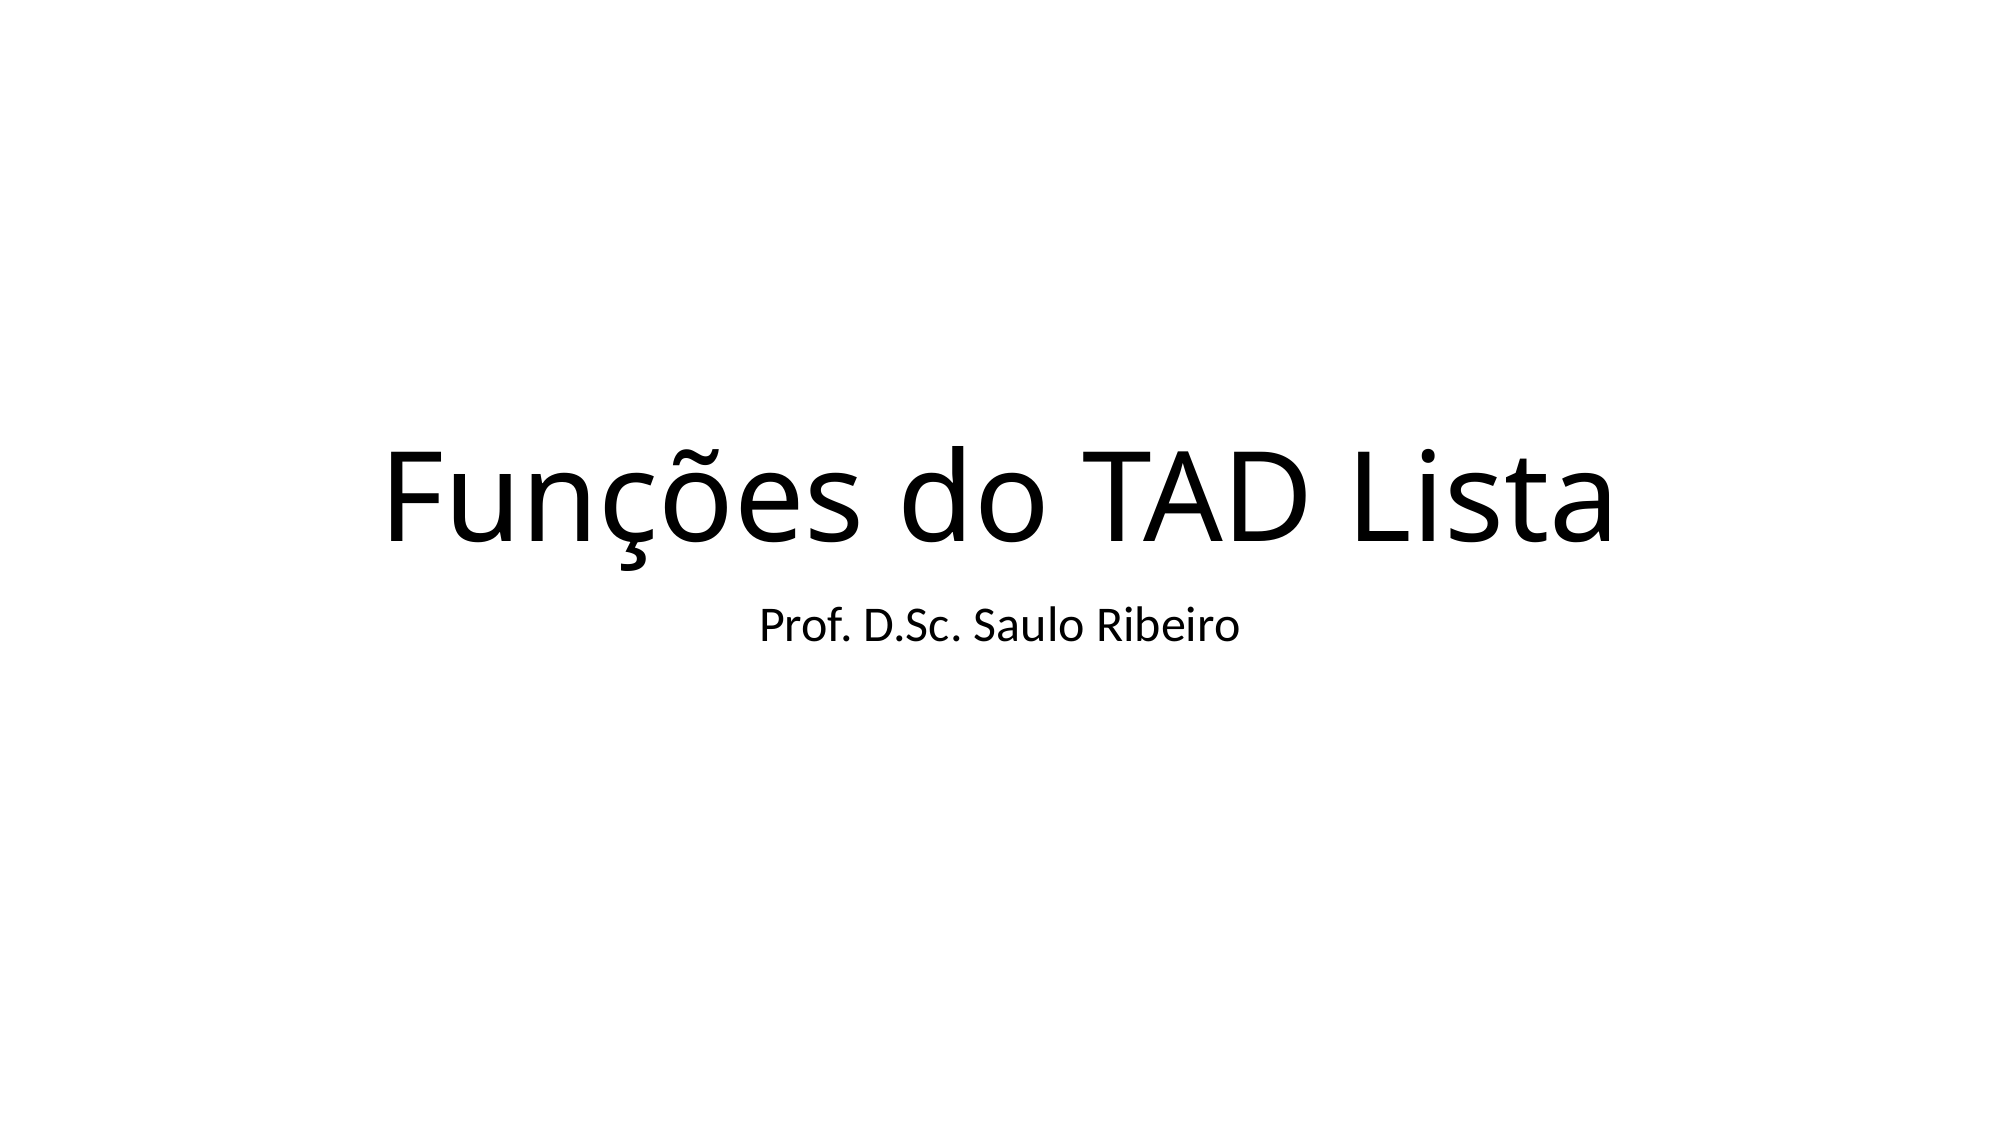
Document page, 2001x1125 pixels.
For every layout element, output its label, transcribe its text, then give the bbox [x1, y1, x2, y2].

title Funções do TAD Lista [249, 184, 1750, 576]
subtitle Prof. D.Sc. Saulo Ribeiro [249, 590, 1750, 863]
